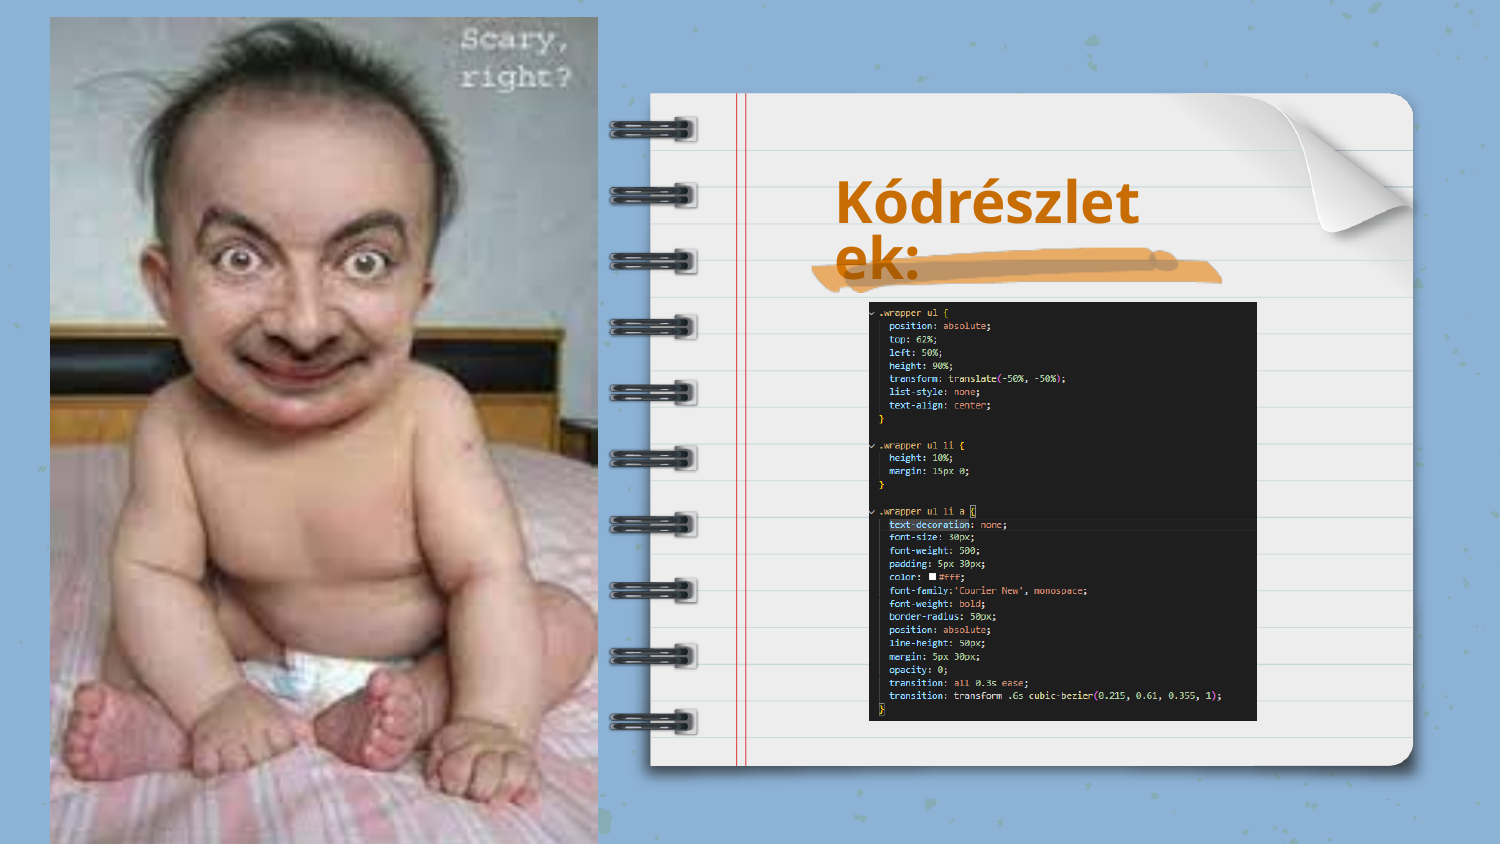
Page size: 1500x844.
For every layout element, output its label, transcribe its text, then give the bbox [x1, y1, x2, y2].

title Kódrészletek: [819, 163, 1185, 244]
picture [604, 63, 1457, 801]
picture [50, 17, 598, 844]
